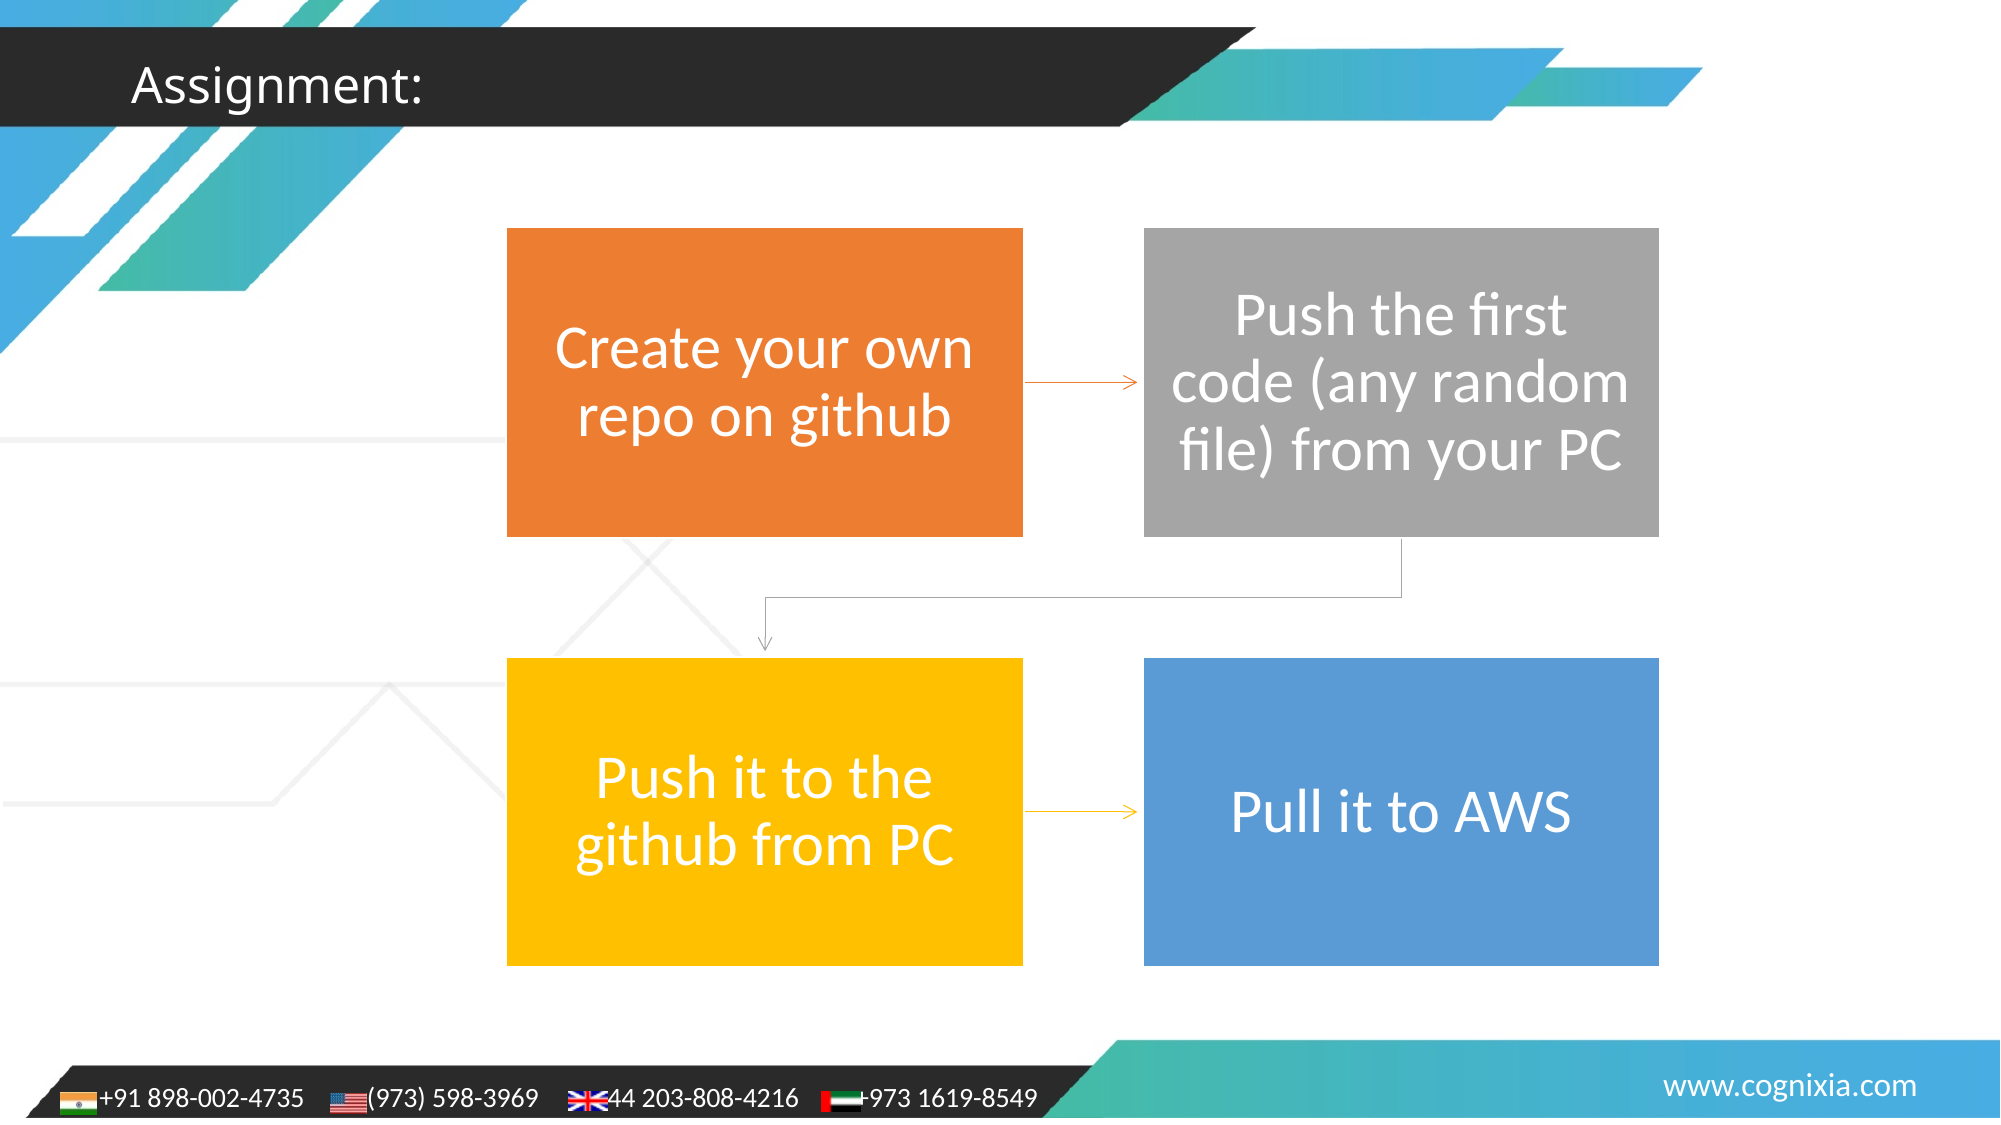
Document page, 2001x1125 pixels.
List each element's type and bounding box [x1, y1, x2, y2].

text_box [506, 148, 1661, 1047]
picture [0, 0, 2000, 1119]
